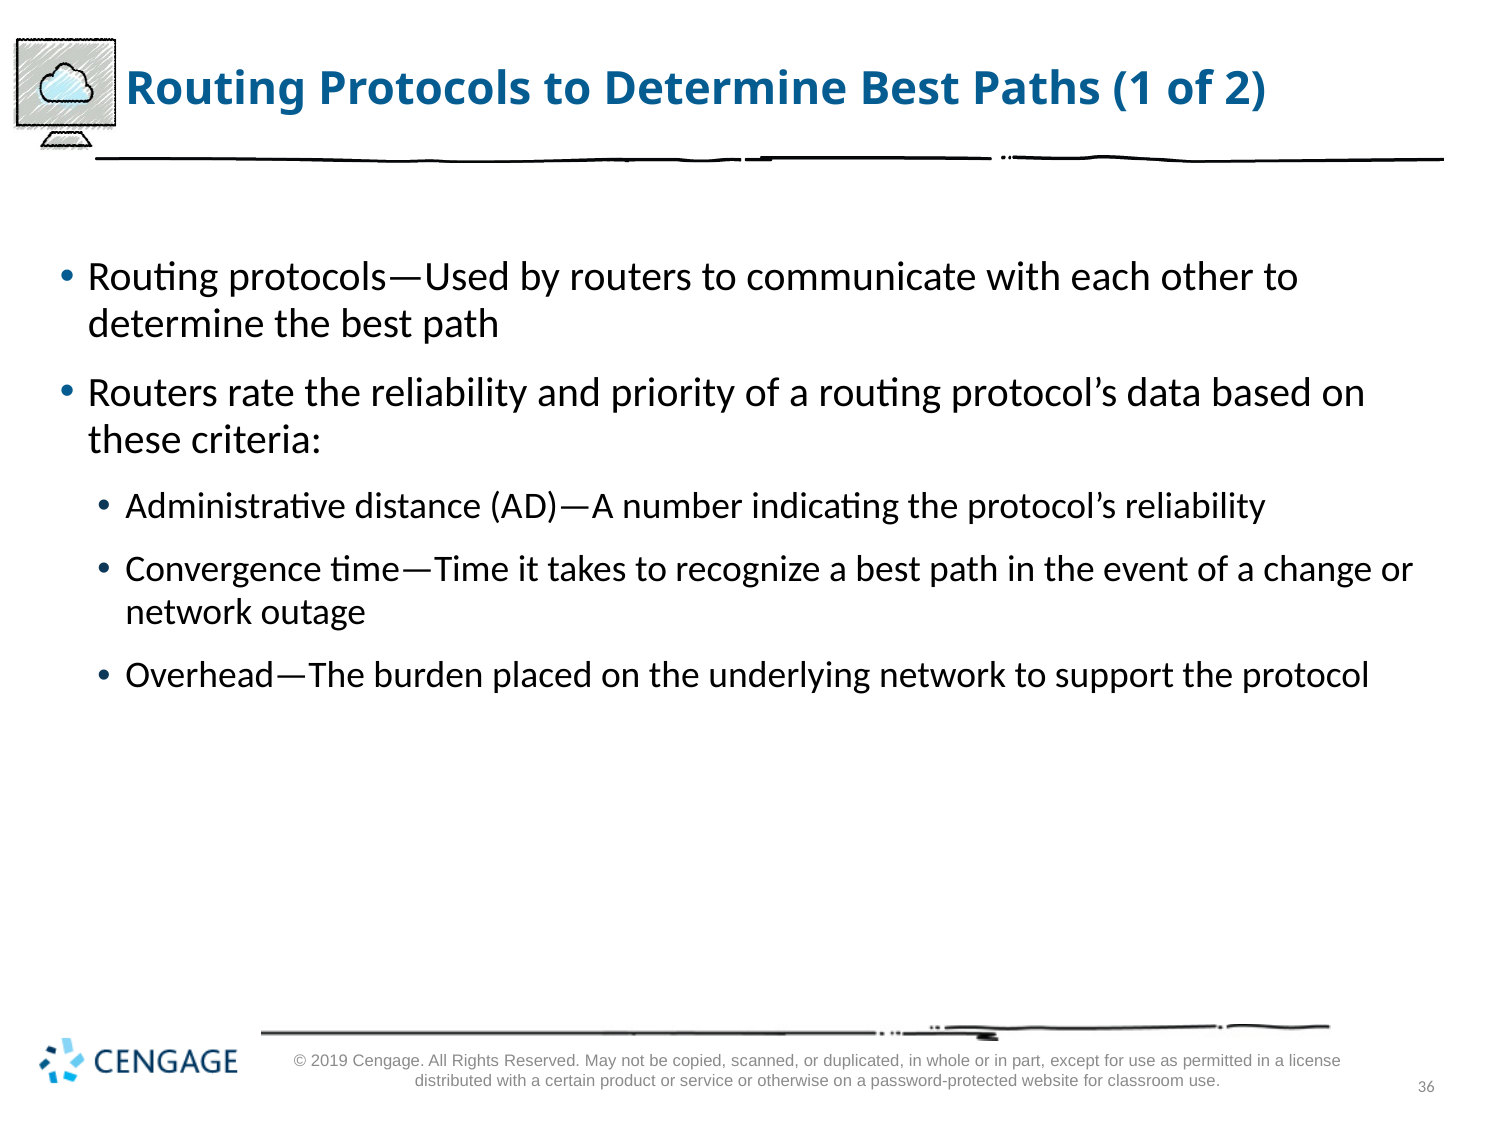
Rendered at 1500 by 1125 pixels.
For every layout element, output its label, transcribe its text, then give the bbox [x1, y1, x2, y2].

picture [95, 155, 1444, 163]
picture [261, 1024, 1331, 1041]
picture [13, 36, 117, 151]
picture [19, 1024, 250, 1096]
title Routing Protocols to Determine Best Paths (1 of 2) [125, 66, 1442, 116]
footer © 2019 Cengage. All Rights Reserved. May not be copied, scanned, or duplicated, in whole or in part, except for use as permitted in a license distributed with a certain product or service or otherwise on a password-protected website for classroom use. [262, 1050, 1375, 1091]
list Routing protocols—Used by routers to communicate with each other to determine the best path Routers rate the reliability and priority of a routing protocol’s data based on these criteria: Administrative distance (A D)—A number indicating the protocol’s reliability Convergence time—Time it takes to recognize a best path in the event of a change or network outage Overhead—The burden placed on the underlying network to support the protocol [59, 252, 1441, 702]
